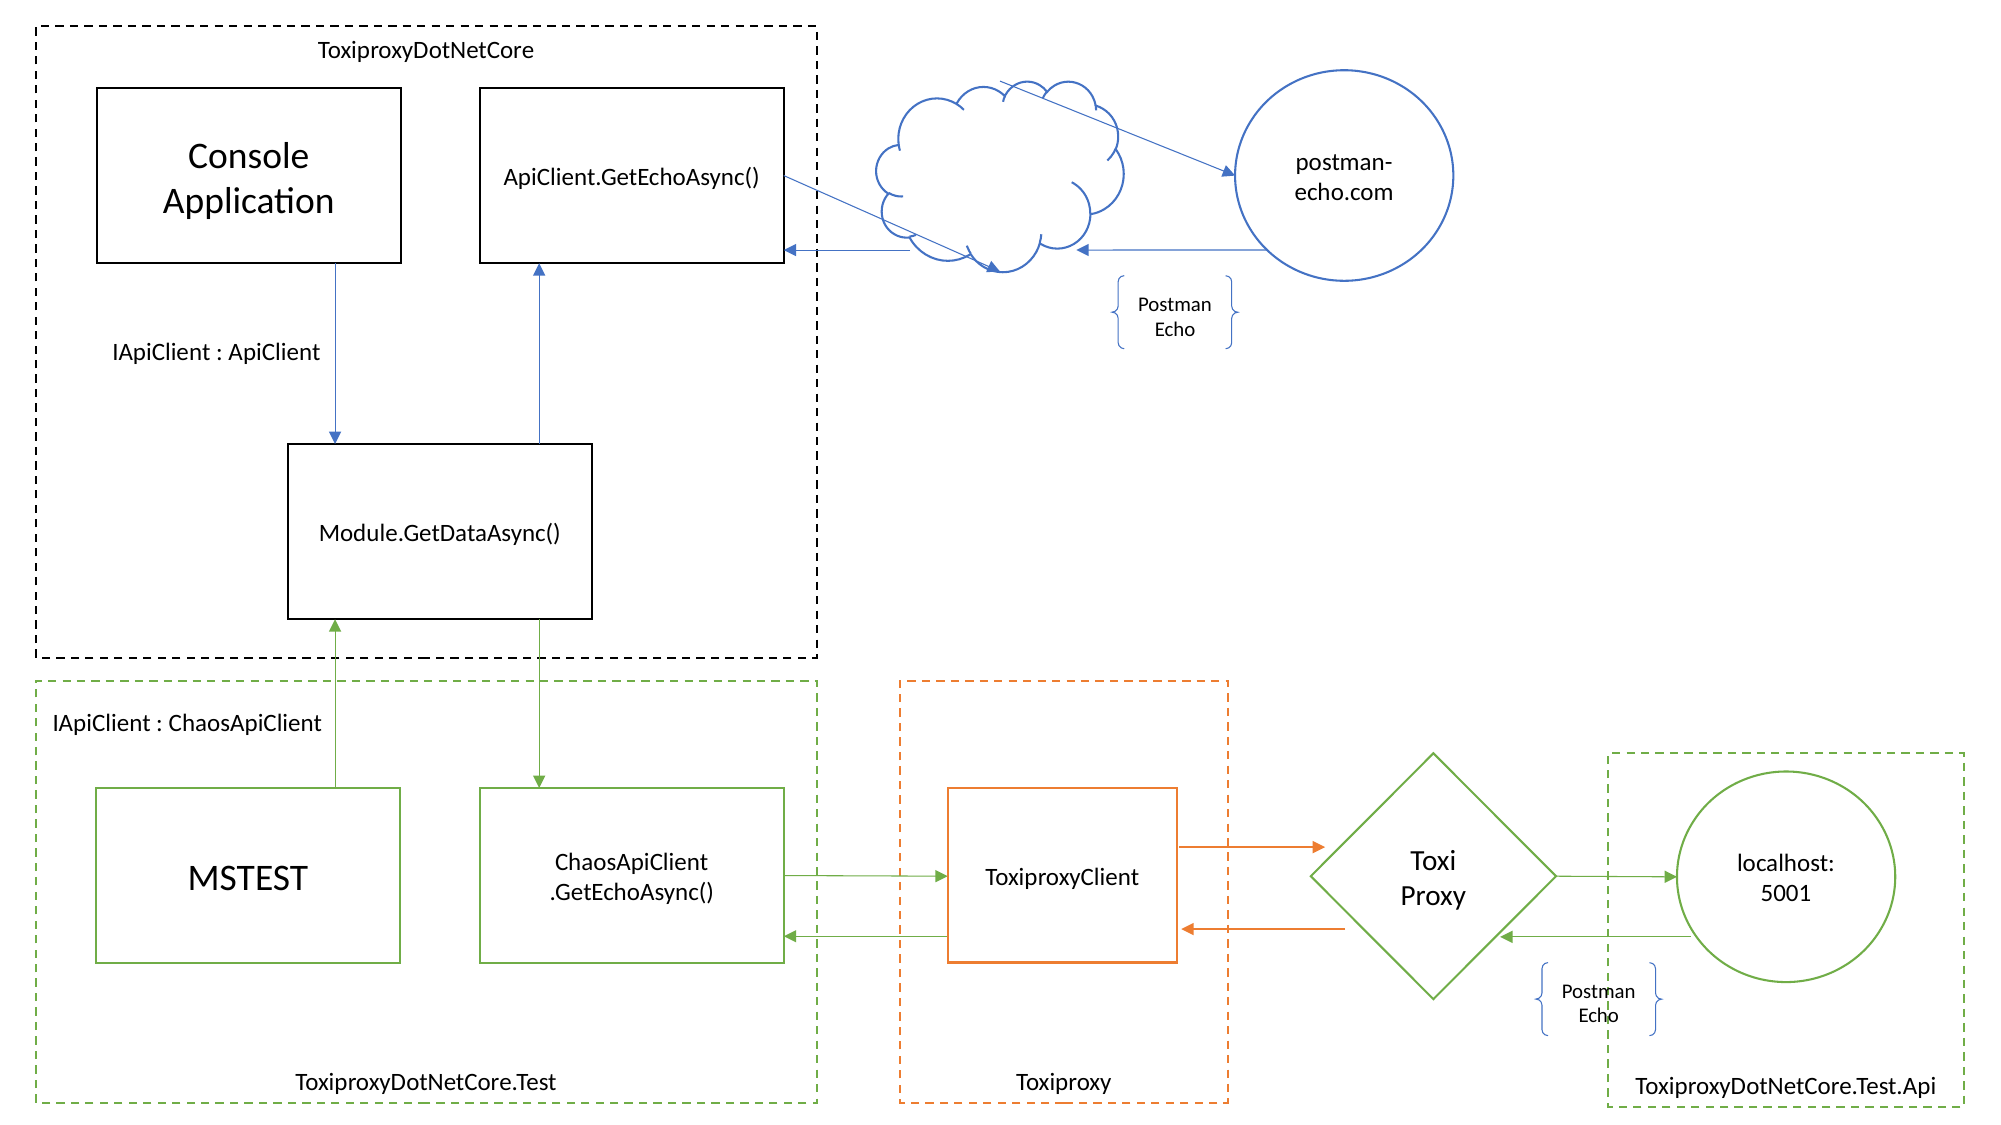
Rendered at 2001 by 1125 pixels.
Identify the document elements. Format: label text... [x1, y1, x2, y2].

text_box IApiClient : ApiClient [97, 328, 335, 373]
text_box ChaosApiClient .GetEchoAsync() [479, 787, 785, 964]
text_box IApiClient : ChaosApiClient [37, 699, 335, 744]
text_box [1013, 80, 1118, 127]
text_box ApiClient.GetEchoAsync() [479, 87, 785, 264]
text_box postman-echo.com [1234, 69, 1455, 282]
text_box ToxiproxyDotNetCore [35, 25, 818, 659]
text_box Console Application [96, 87, 402, 264]
text_box ToxiproxyDotNetCore.Test.Api [1607, 752, 1965, 1108]
text_box PostmanEcho [1110, 275, 1240, 350]
text_box ToxiproxyDotNetCore.Test [35, 680, 818, 1104]
text_box Module.GetDataAsync() [287, 443, 593, 620]
text_box MSTEST [95, 787, 401, 964]
text_box [875, 85, 1125, 274]
text_box ToxiproxyClient [947, 787, 1178, 964]
text_box PostmanEcho [1533, 962, 1664, 1037]
text_box Toxiproxy [899, 680, 1229, 1104]
text_box localhost: 5001 [1675, 770, 1897, 984]
text_box Toxi Proxy [1309, 751, 1557, 1001]
